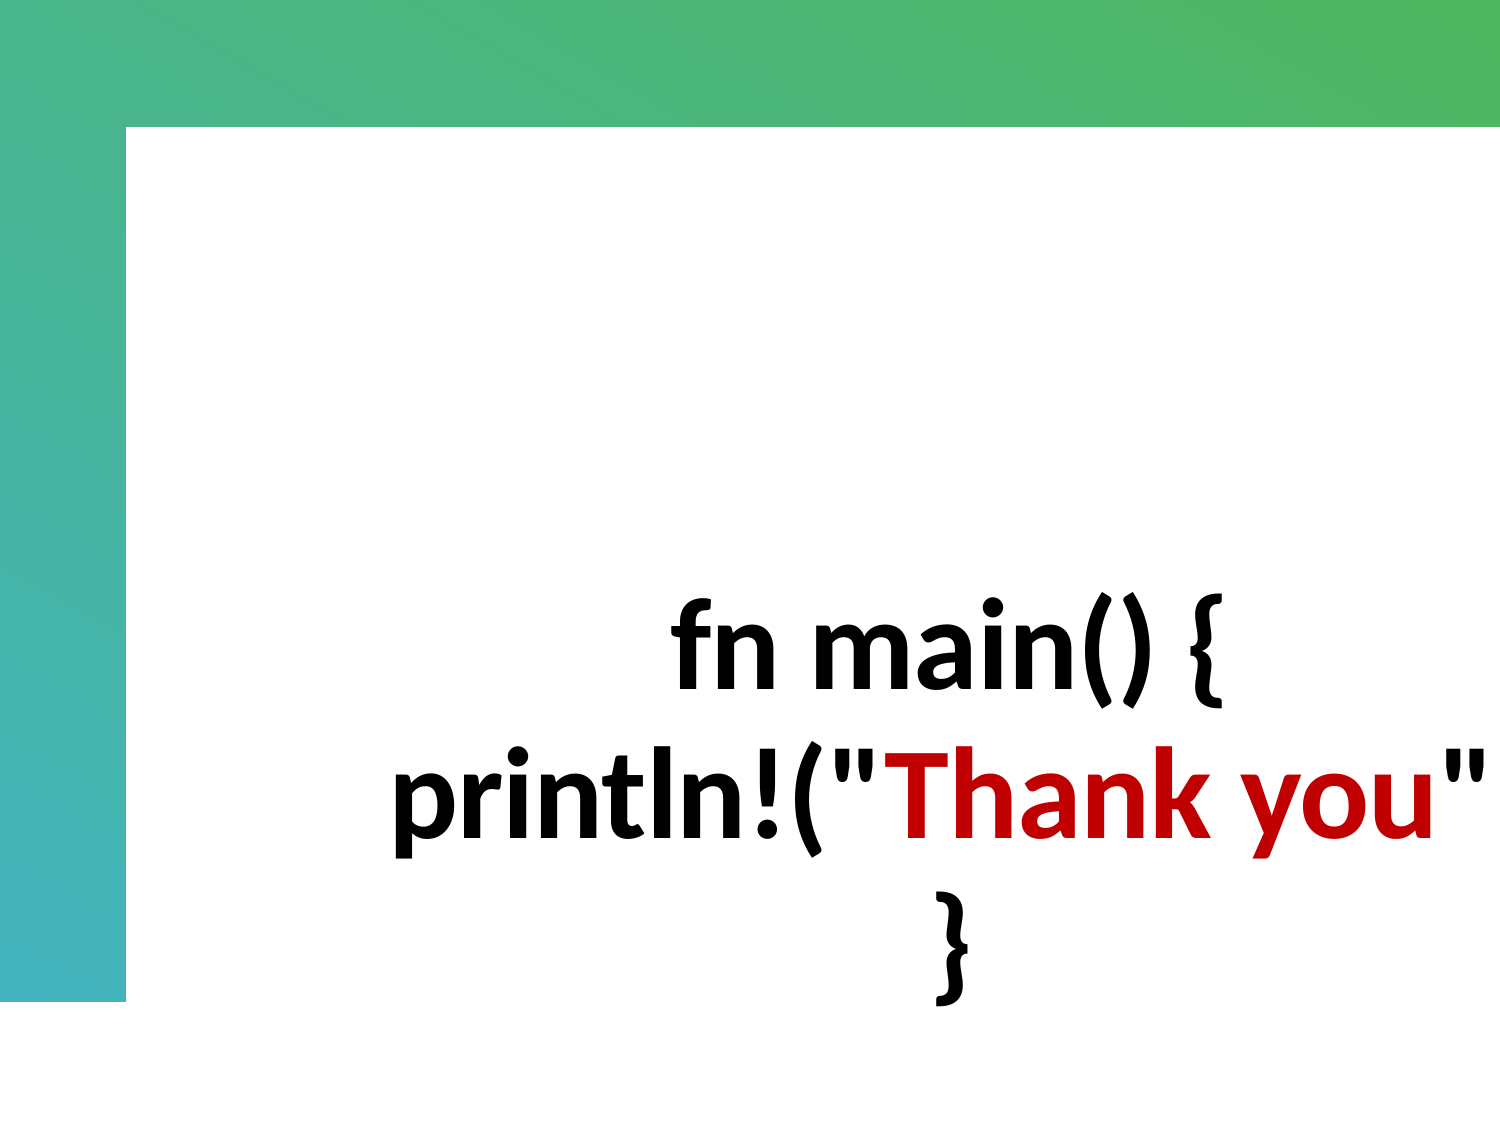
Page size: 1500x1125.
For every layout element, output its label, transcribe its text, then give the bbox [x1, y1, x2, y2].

title fn main() { println!("Thank you"); } [0, 562, 1500, 1026]
